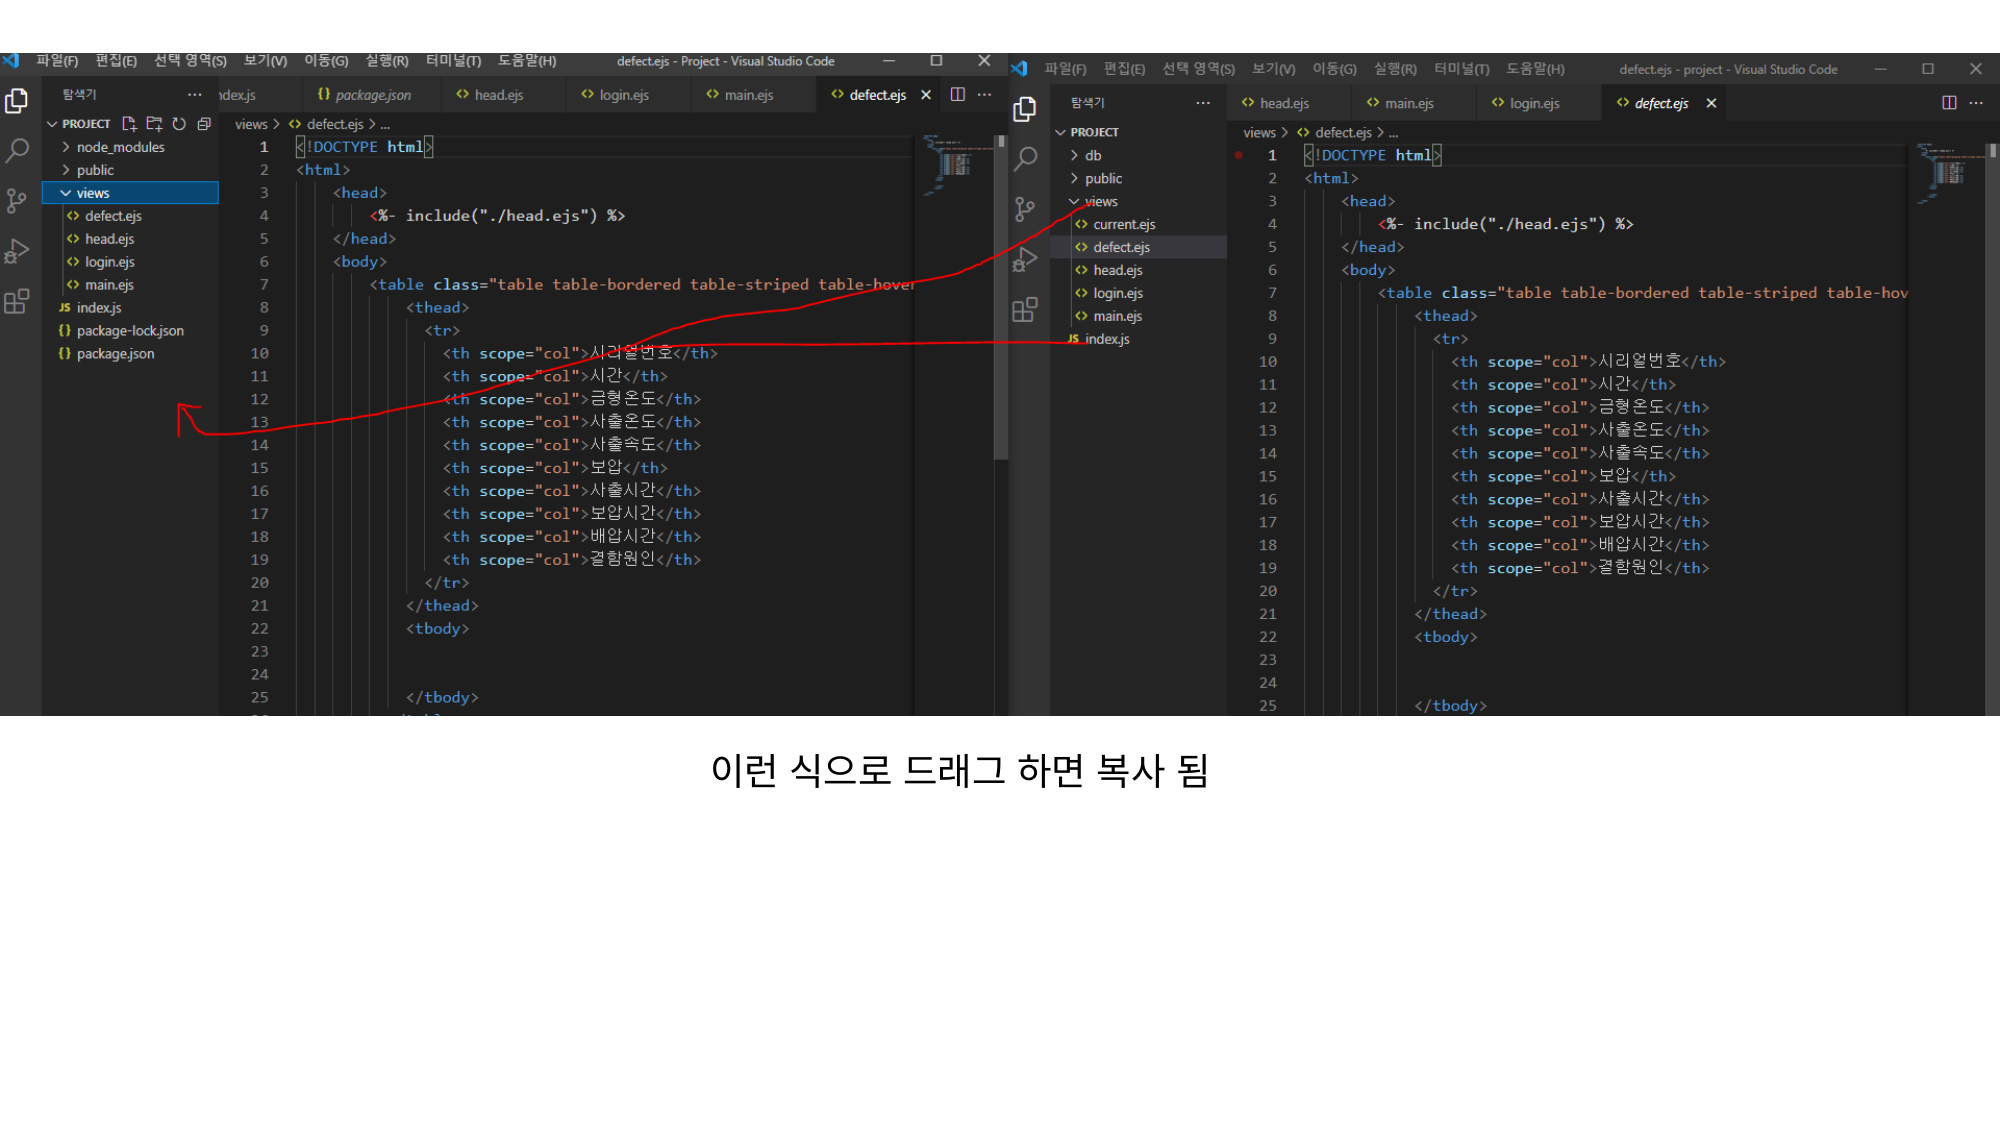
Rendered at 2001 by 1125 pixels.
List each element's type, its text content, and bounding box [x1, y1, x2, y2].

text_box 이런 식으로 드래그 하면 복사 됨 [695, 740, 1305, 801]
picture [0, 53, 2000, 716]
